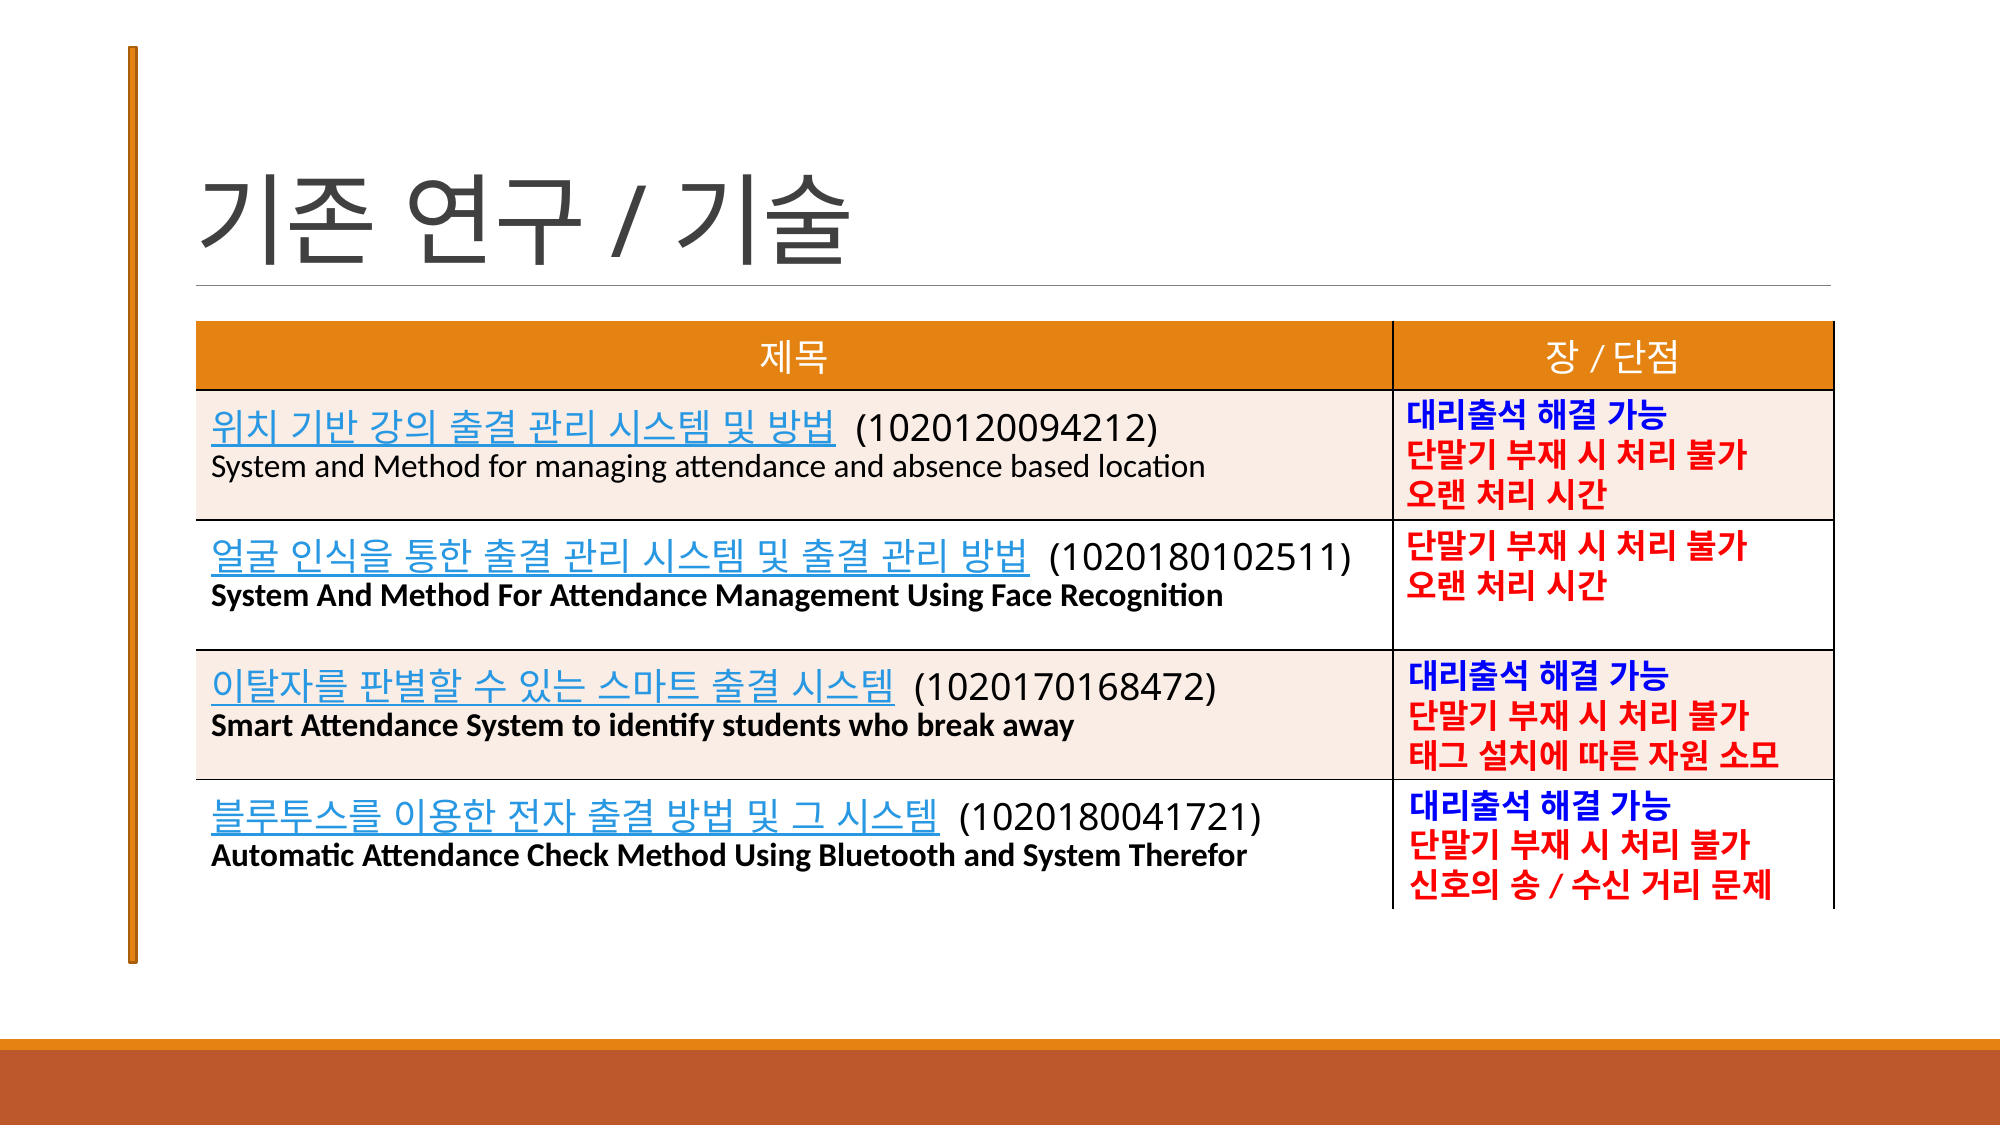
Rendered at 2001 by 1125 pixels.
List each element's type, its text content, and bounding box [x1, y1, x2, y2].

table_cell 위치 기반 강의 출결 관리 시스템 및 방법 (1020120094212) System and Method for managing attendance and absence based location [196, 391, 1391, 519]
text_box 대리출석 해결 가능 단말기 부재 시 처리 불가 신호의 송/수신 거리 문제 [1395, 777, 1834, 912]
table_cell 이탈자를 판별할 수 있는 스마트 출결 시스템 (1020170168472) Smart Attendance System to identify students who break away [196, 651, 1392, 779]
table_cell [1394, 521, 1833, 649]
list [180, 302, 1830, 963]
text_box 대리출석 해결 가능 단말기 부재 시 처리 불가 오랜 처리 시간 [1391, 386, 1830, 517]
text_box 대리출석 해결 가능 단말기 부재 시 처리 불가 태그 설치에 따른 자원 소모 [1393, 647, 1832, 783]
title 기존 연구/기술 [180, 47, 1830, 285]
table_header 장/단점 [1394, 321, 1833, 389]
table_header 제목 [196, 321, 1392, 389]
table_cell 얼굴 인식을 통한 출결 관리 시스템 및 출결 관리 방법 (1020180102511) System And Method For Attendance Management Using Face Recognition [196, 521, 1392, 649]
text_box [128, 46, 138, 964]
table_cell 블루투스를 이용한 전자 출결 방법 및 그 시스템 (1020180041721) Automatic Attendance Check Method Using Bluetooth and System Therefor [196, 780, 1392, 909]
text_box 단말기 부재 시 처리 불가 오랜 처리 시간 [1391, 517, 1831, 612]
